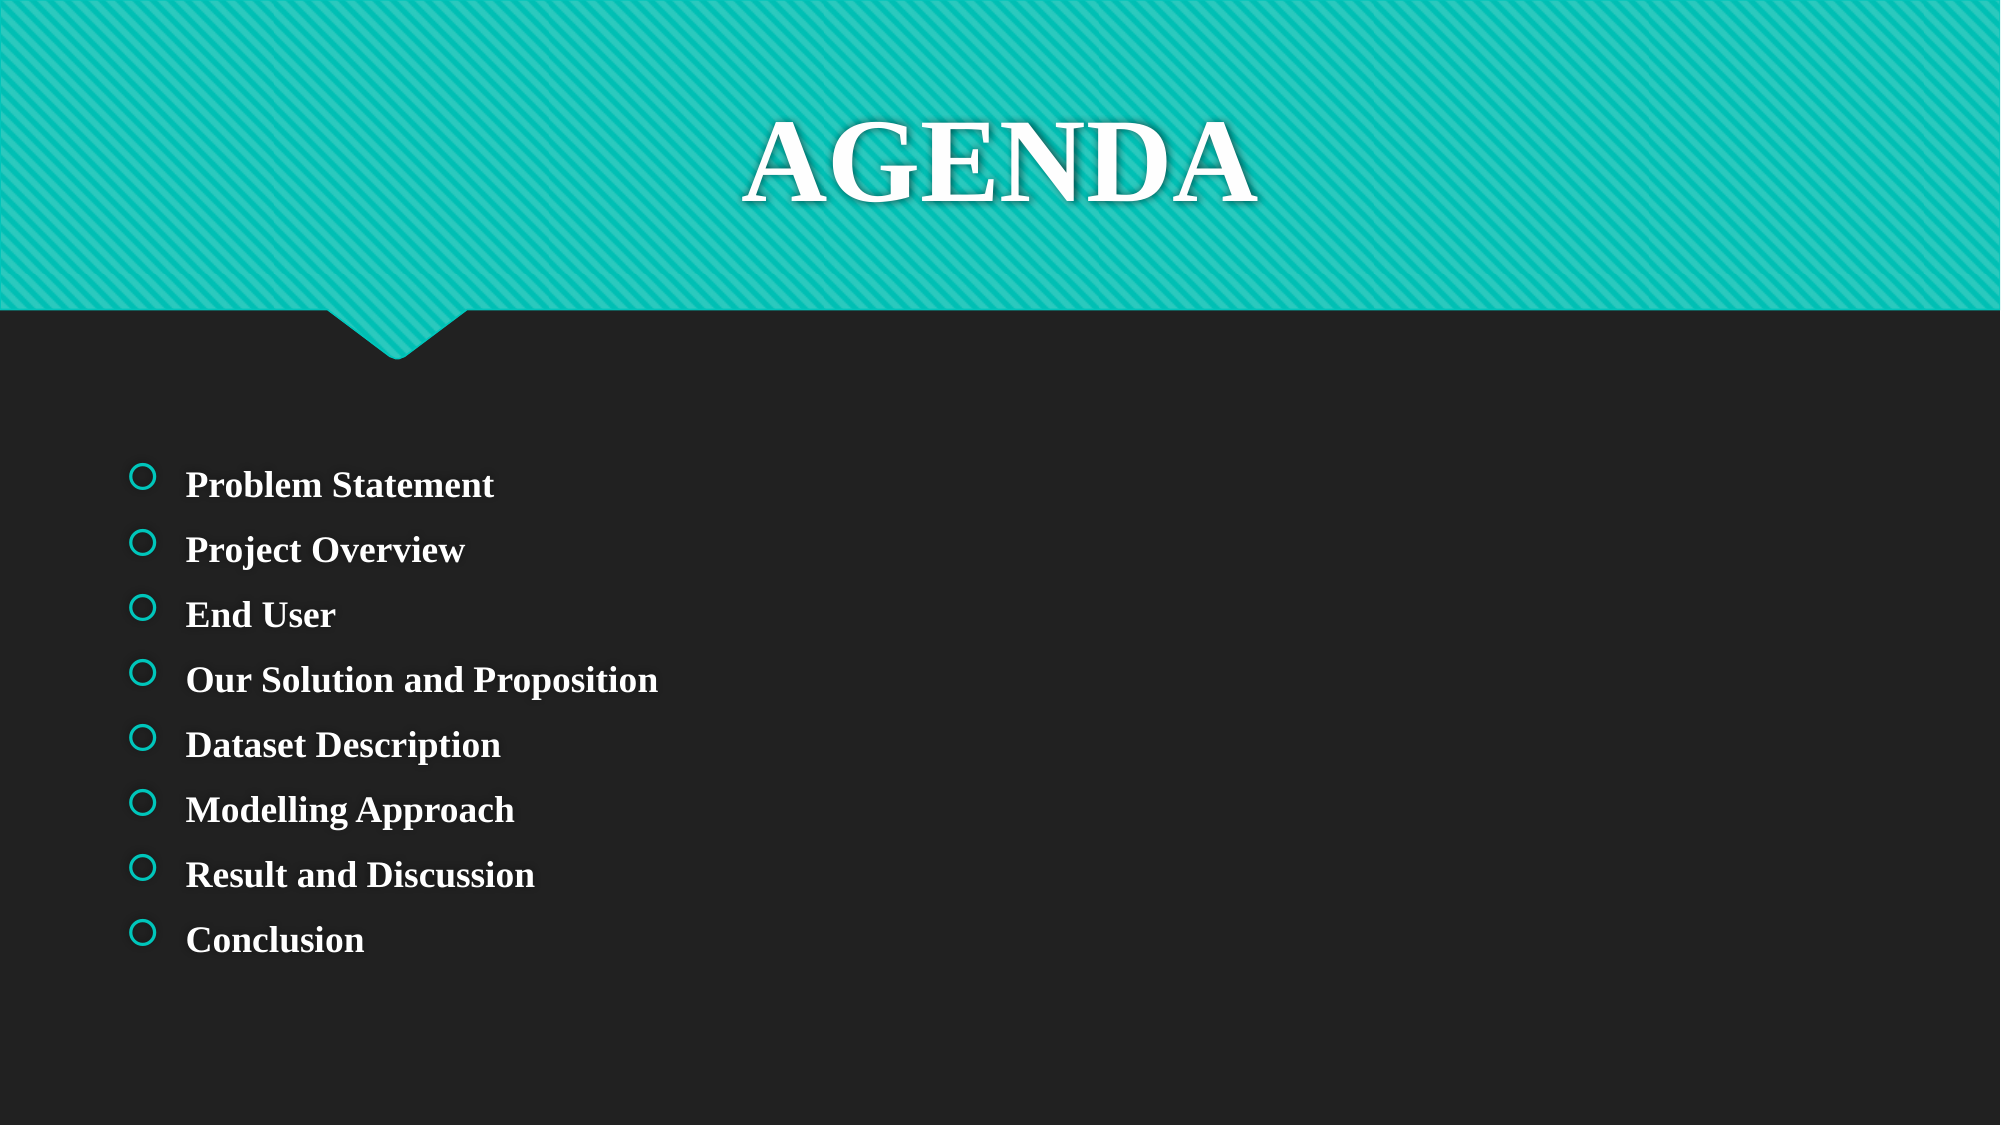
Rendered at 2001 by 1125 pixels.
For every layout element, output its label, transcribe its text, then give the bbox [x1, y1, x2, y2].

title AGENDA [132, 73, 1868, 233]
list Problem Statement Project Overview End User Our Solution and Proposition Dataset Description Modelling Approach Result and Discussion Conclusion [111, 428, 1522, 991]
